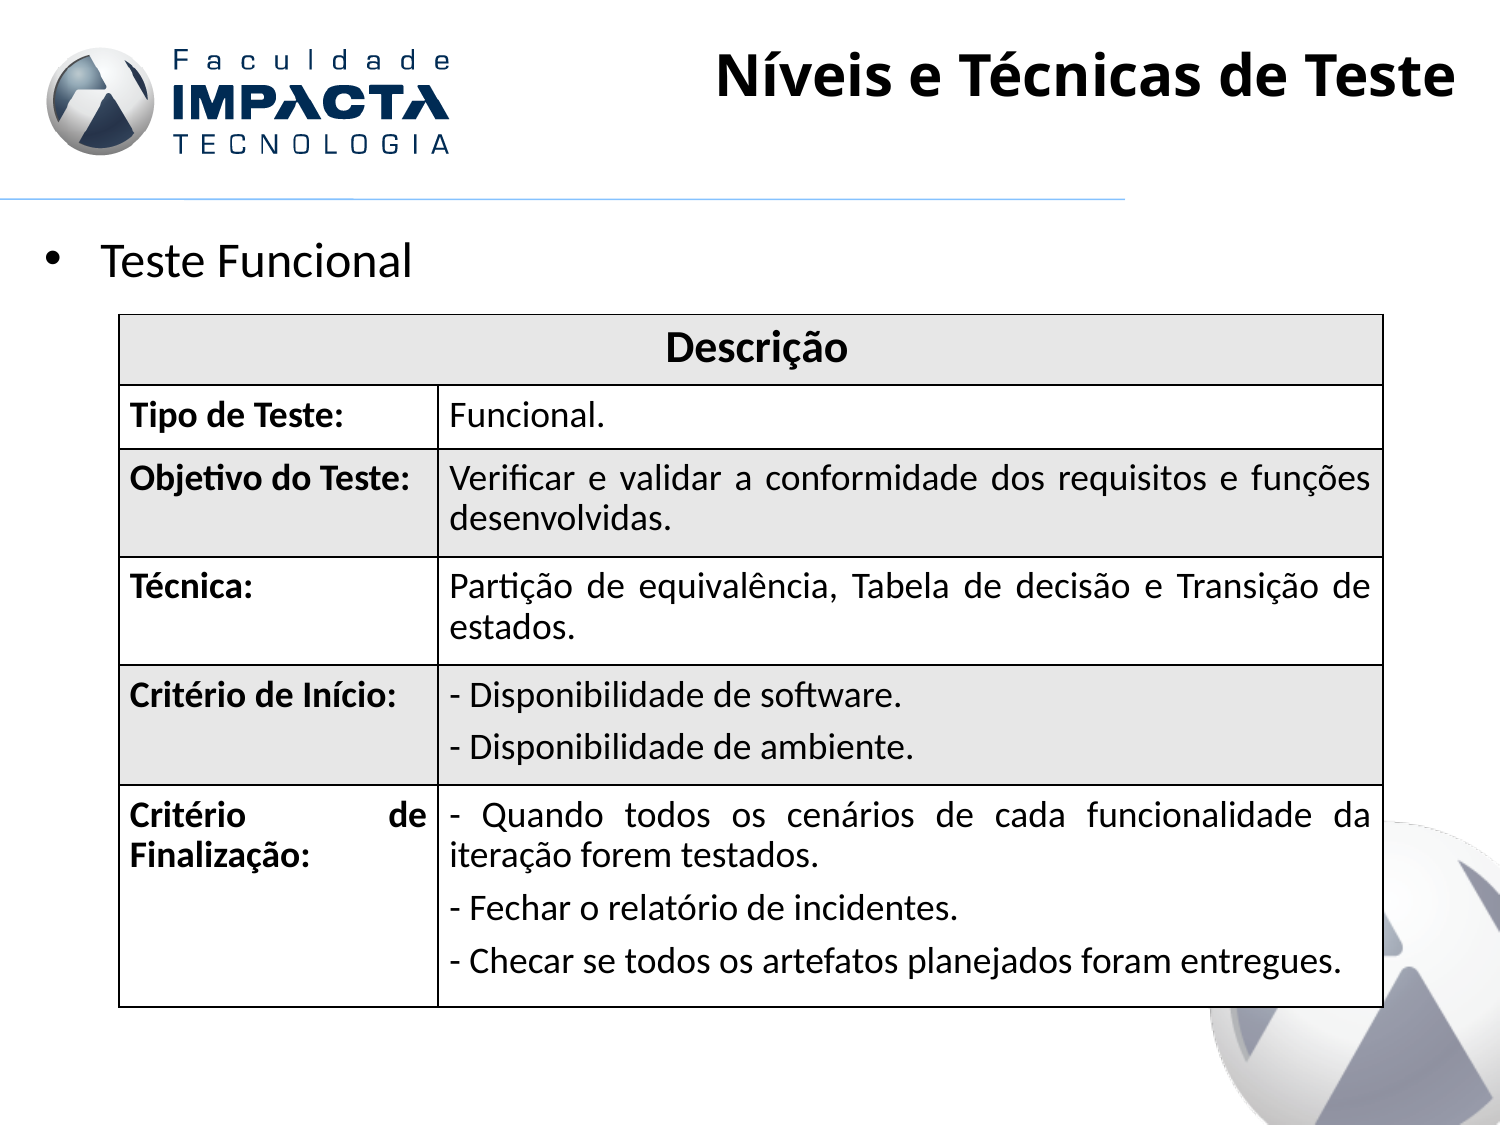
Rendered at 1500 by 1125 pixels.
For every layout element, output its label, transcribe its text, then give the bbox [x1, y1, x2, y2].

table_cell - Disponibilidade de software. - Disponibilidade de ambiente. [439, 666, 1382, 784]
table_cell Funcional. [439, 386, 1382, 448]
table_cell Critério de Início: [120, 666, 437, 784]
table_cell Verificar e validar a conformidade dos requisitos e funções desenvolvidas. [439, 450, 1382, 556]
picture [1206, 787, 1500, 1125]
title Níveis e Técnicas de Teste [29, 30, 1473, 183]
text_box Teste Funcional [29, 220, 1105, 315]
table_cell Critério de Finalização: [120, 786, 437, 1006]
table_cell Partição de equivalência, Tabela de decisão e Transição de estados. [439, 558, 1382, 664]
table_cell Objetivo do Teste: [120, 450, 437, 556]
table_cell Tipo de Teste: [120, 386, 437, 448]
table_cell - Quando todos os cenários de cada funcionalidade da iteração forem testados. - Fechar o relatório de incidentes. - Checar se todos os artefatos planejados foram entregues. [439, 786, 1382, 1006]
table_cell Técnica: [120, 558, 437, 664]
table_header Descrição [120, 315, 1382, 384]
